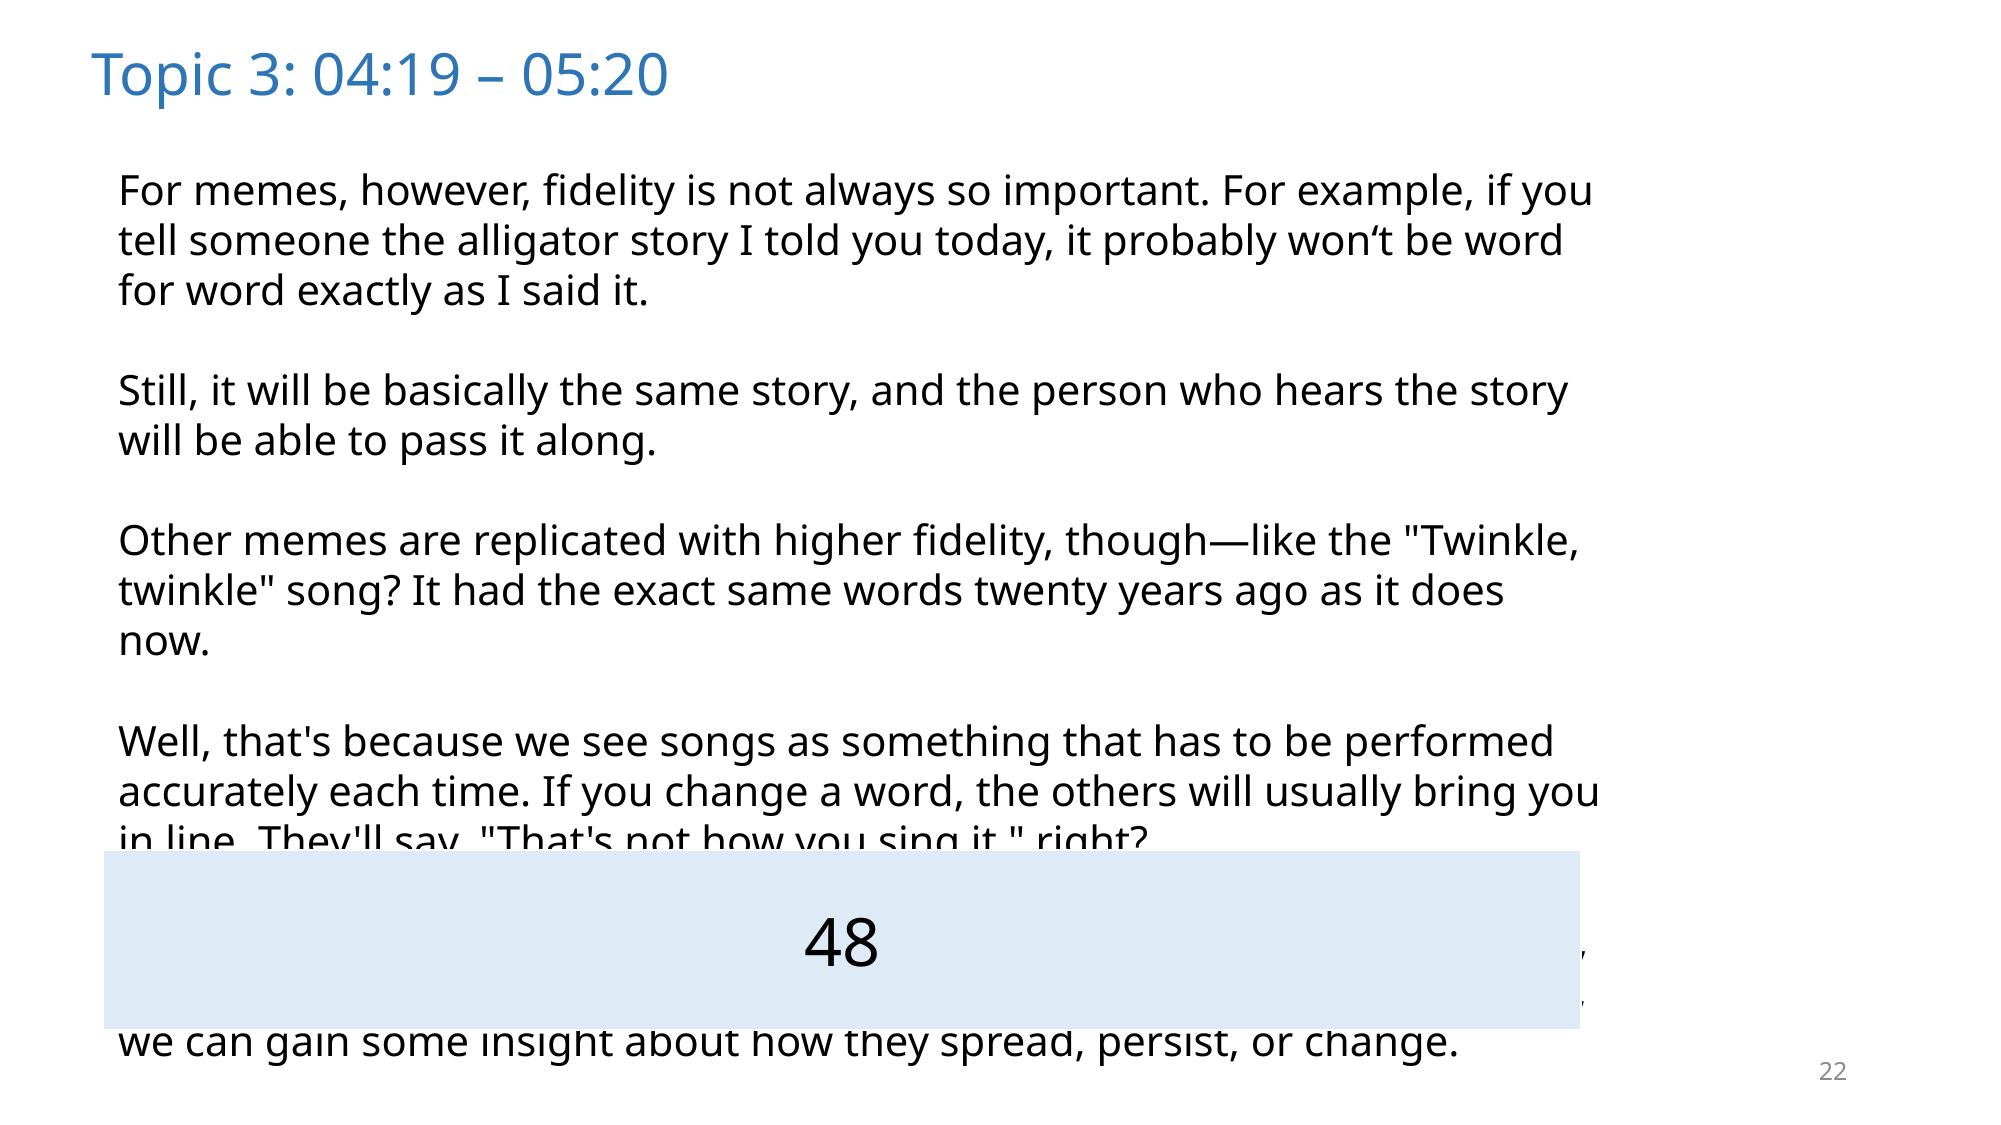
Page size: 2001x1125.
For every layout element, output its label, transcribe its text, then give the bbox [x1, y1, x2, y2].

slide_number 22 [1412, 1042, 1863, 1103]
text_box 48 [102, 849, 1582, 1031]
text_box Topic 3: 04:19 – 05:20 [76, 29, 685, 115]
text_box For memes, however, fidelity is not always so important. For example, if you tell someone the alligator story I told you today, it probably won‘t be word for word exactly as I said it. Still, it will be basically the same story, and the person who hears the story will be able to pass it along. Other memes are replicated with higher fidelity, though—like the "Twinkle, twinkle" song? It had the exact same words twenty years ago as it does now. Well, that's because we see songs as something that has to be performed accurately each time. If you change a word, the others will usually bring you in line. They'll say, "That's not how you sing it," right? So, you can see how looking at pieces of cultural information as replicators, as memes, and analyzing them in terms of longevity, fecundity, and fidelity, we can gain some insight about how they spread, persist, or change. [103, 156, 1624, 1072]
